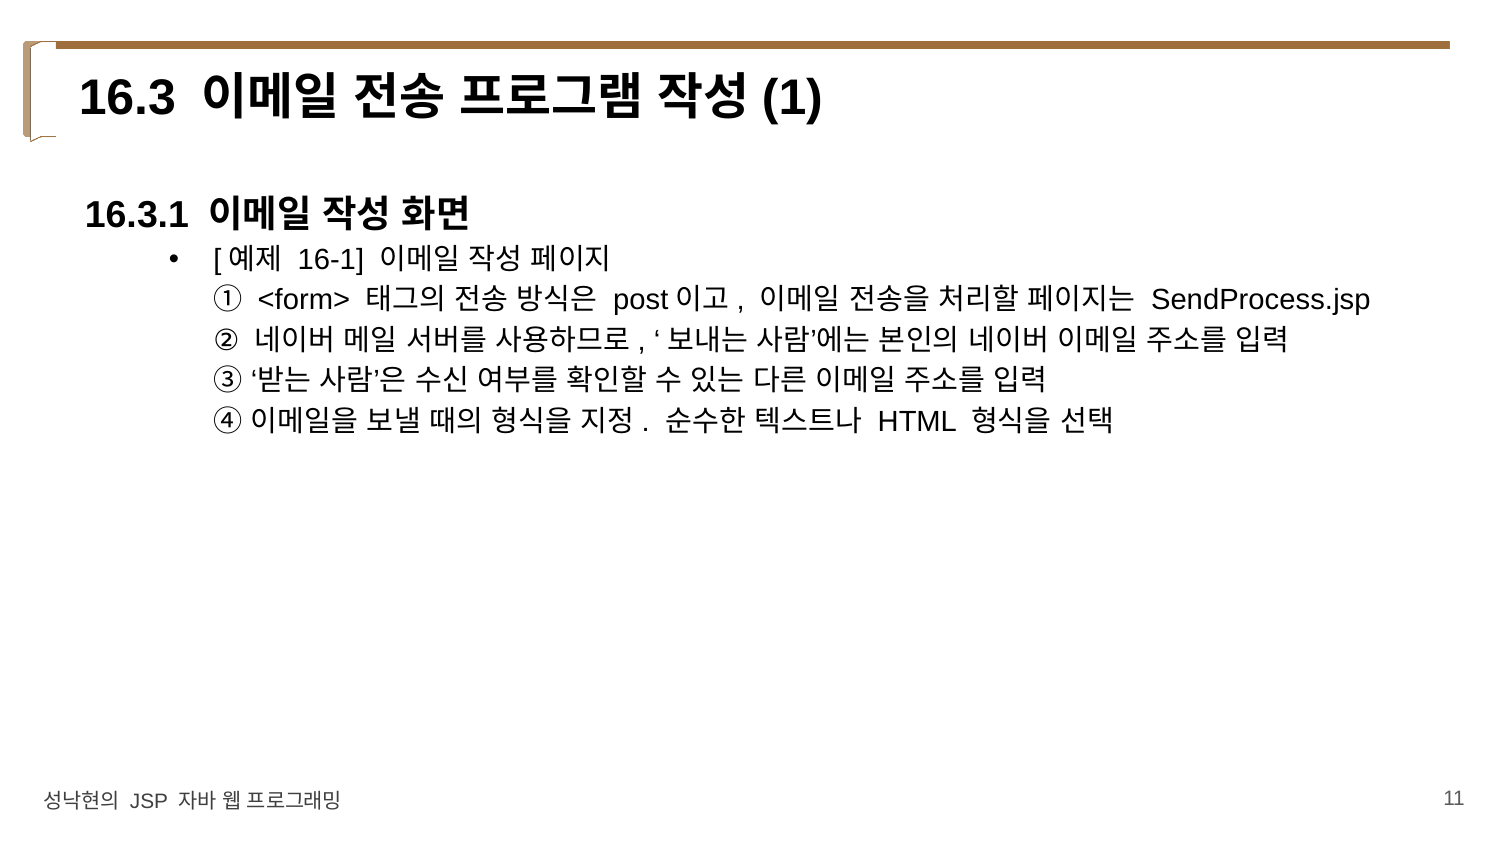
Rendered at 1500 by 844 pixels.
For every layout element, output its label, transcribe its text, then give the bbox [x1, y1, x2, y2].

list 16.3.1 이메일 작성 화면 [예제 16-1] 이메일 작성 페이지 ① <form> 태그의 전송 방식은 post이고, 이메일 전송을 처리할 페이지는 SendProcess.jsp ② 네이버 메일 서버를 사용하므로, ‘보내는 사람’에는 본인의 네이버 이메일 주소를 입력 ③ ‘받는 사람’은 수신 여부를 확인할 수 있는 다른 이메일 주소를 입력 ④ 이메일을 보낼 때의 형식을 지정. 순수한 텍스트나 HTML 형식을 선택 [51, 168, 1449, 750]
picture [8, 24, 1462, 155]
slide_number 11 [1389, 764, 1480, 830]
